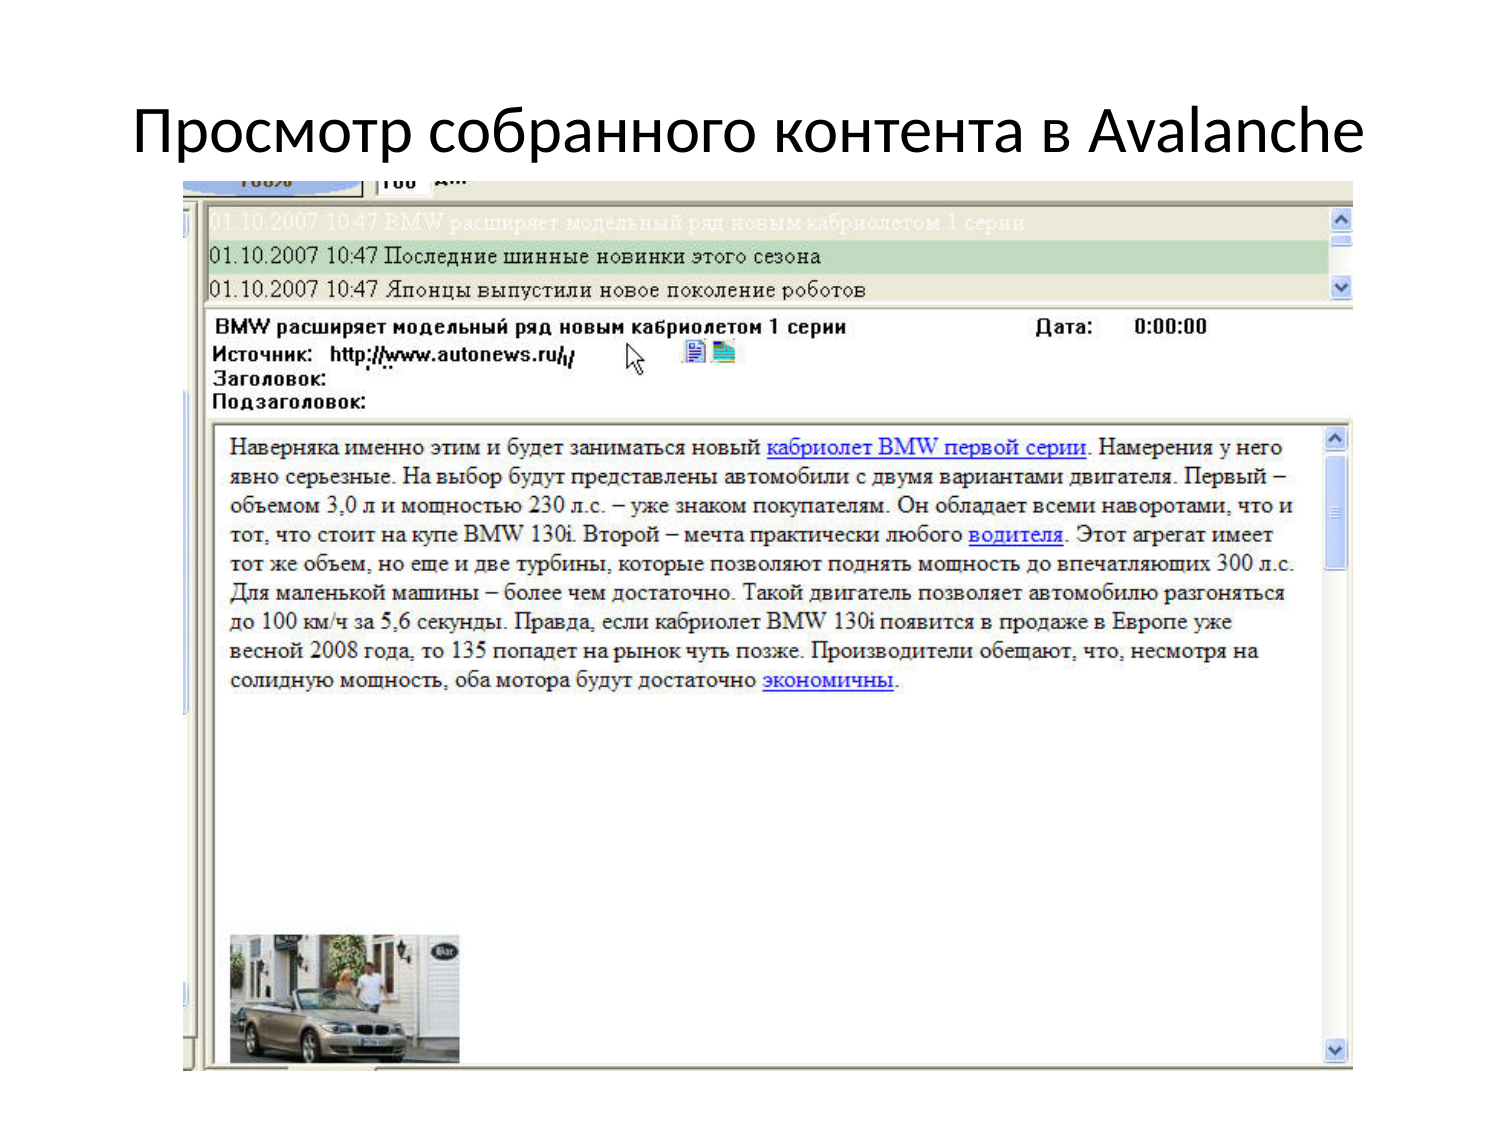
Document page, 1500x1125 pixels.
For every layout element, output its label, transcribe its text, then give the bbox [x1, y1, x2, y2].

title Просмотр собранного контента в Avalanche [112, 54, 1388, 197]
picture [182, 181, 1353, 1071]
